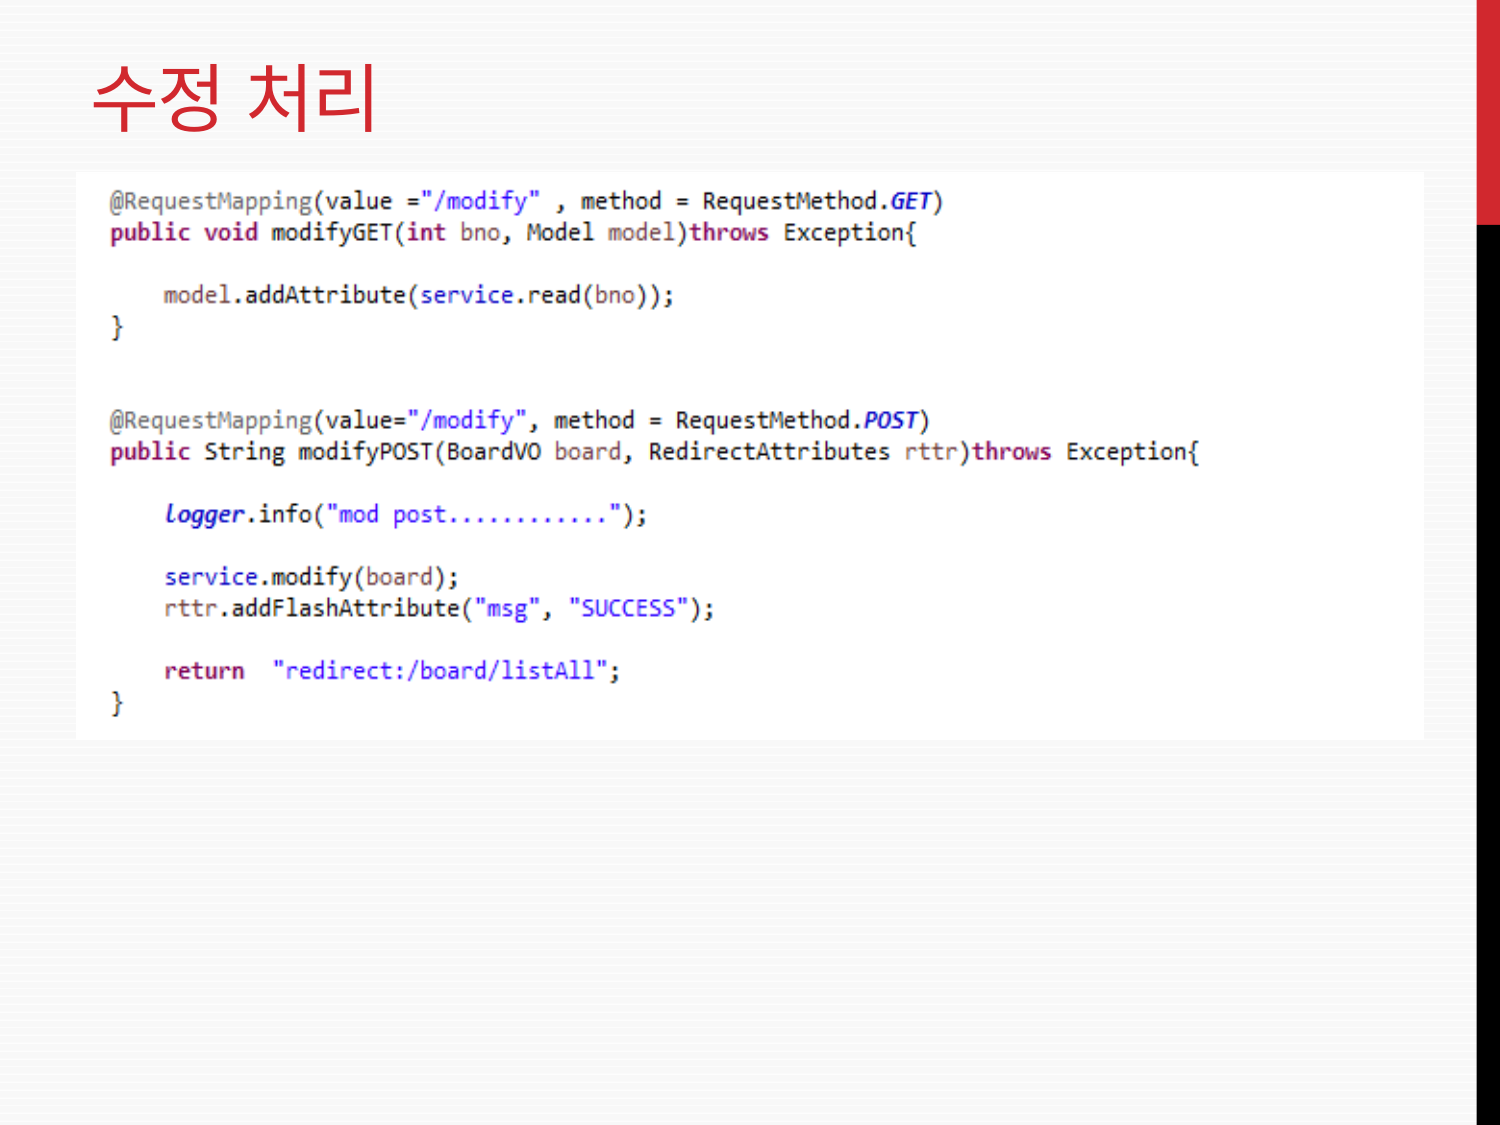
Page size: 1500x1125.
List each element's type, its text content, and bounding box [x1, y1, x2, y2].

title 수정 처리 [75, 25, 1329, 149]
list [76, 172, 1424, 741]
